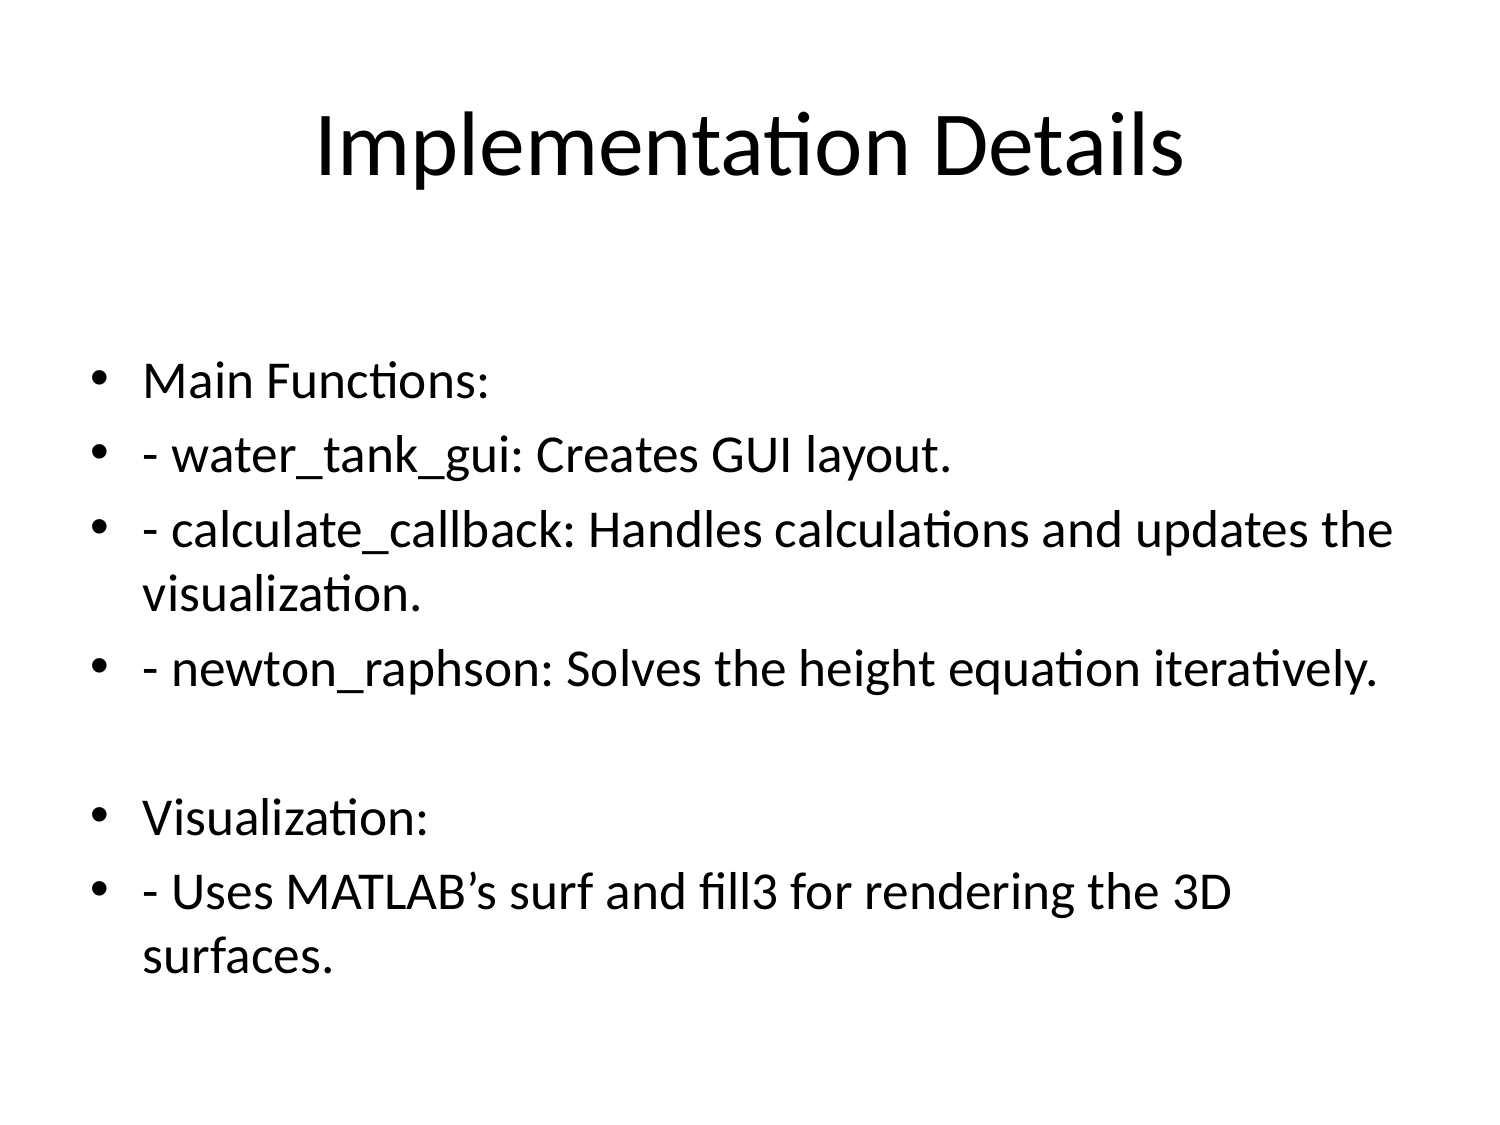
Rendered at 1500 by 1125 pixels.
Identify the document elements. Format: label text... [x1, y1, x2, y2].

title Implementation Details [75, 45, 1425, 233]
list Main Functions: - water_tank_gui: Creates GUI layout. - calculate_callback: Handles calculations and updates the visualization. - newton_raphson: Solves the height equation iteratively. Visualization: - Uses MATLAB’s surf and fill3 for rendering the 3D surfaces. [75, 262, 1425, 1005]
